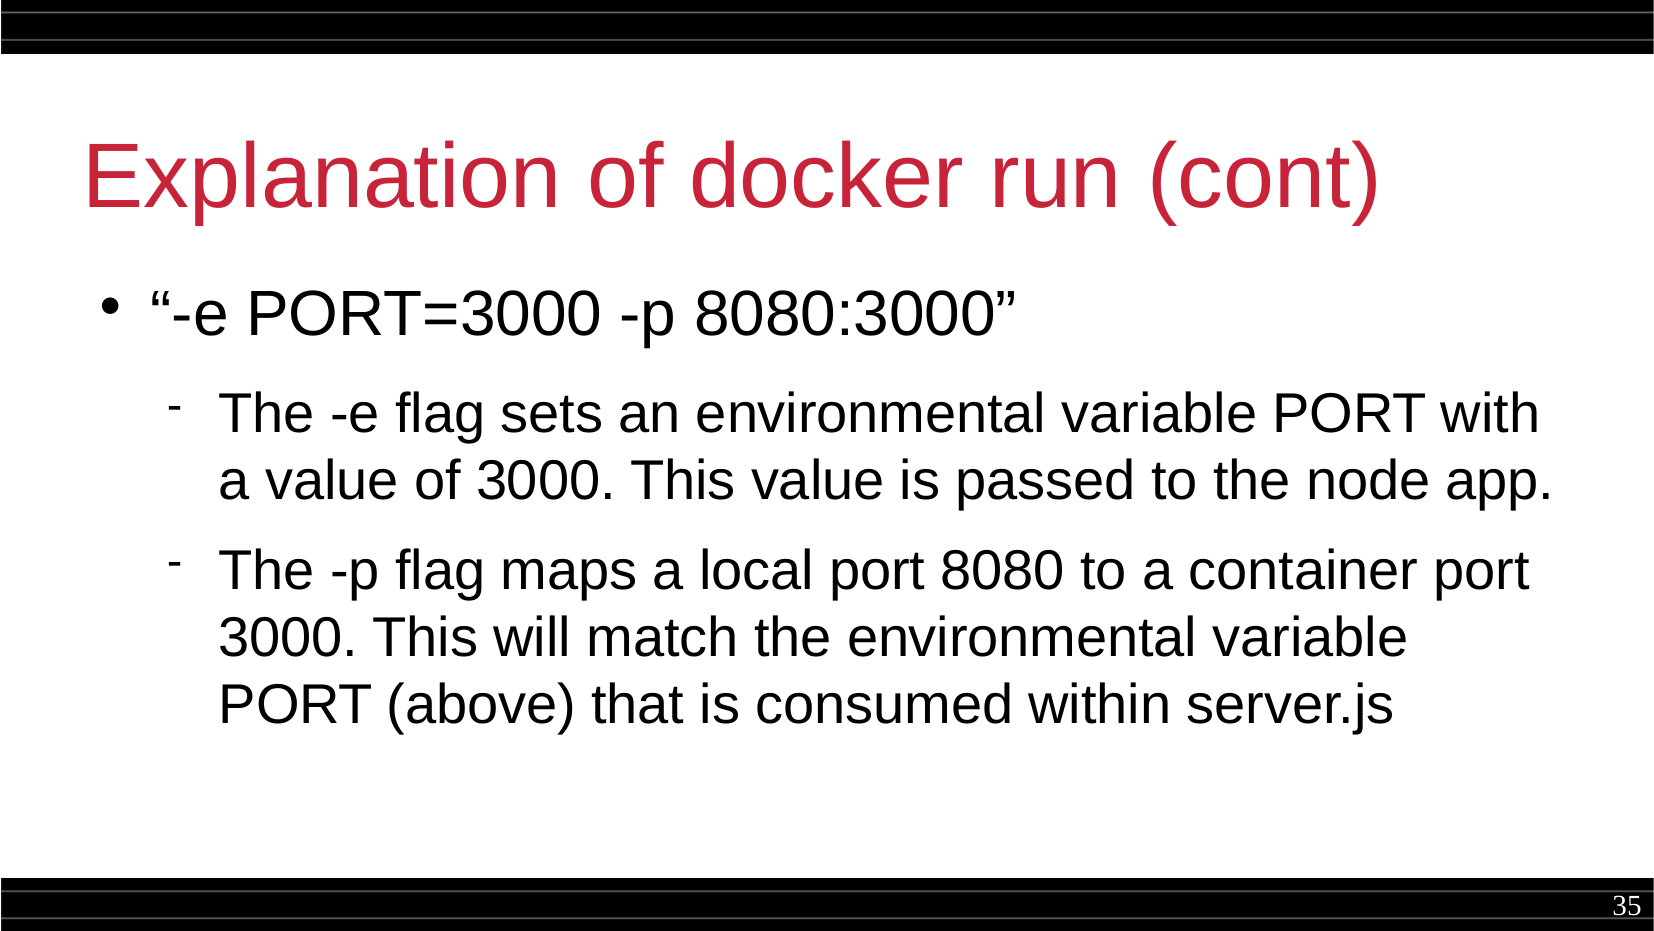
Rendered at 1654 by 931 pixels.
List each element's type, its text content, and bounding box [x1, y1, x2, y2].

text_box Explanation of docker run (cont) [82, 92, 1571, 248]
picture [1, 0, 1654, 54]
picture [1, 878, 1654, 931]
text_box “-e PORT=3000 -p 8080:3000” The -e flag sets an environmental variable PORT with a value of 3000. This value is passed to the node app. The -p flag maps a local port 8080 to a container port 3000. This will match the environmental variable PORT (above) that is consumed within server.js [82, 271, 1571, 757]
